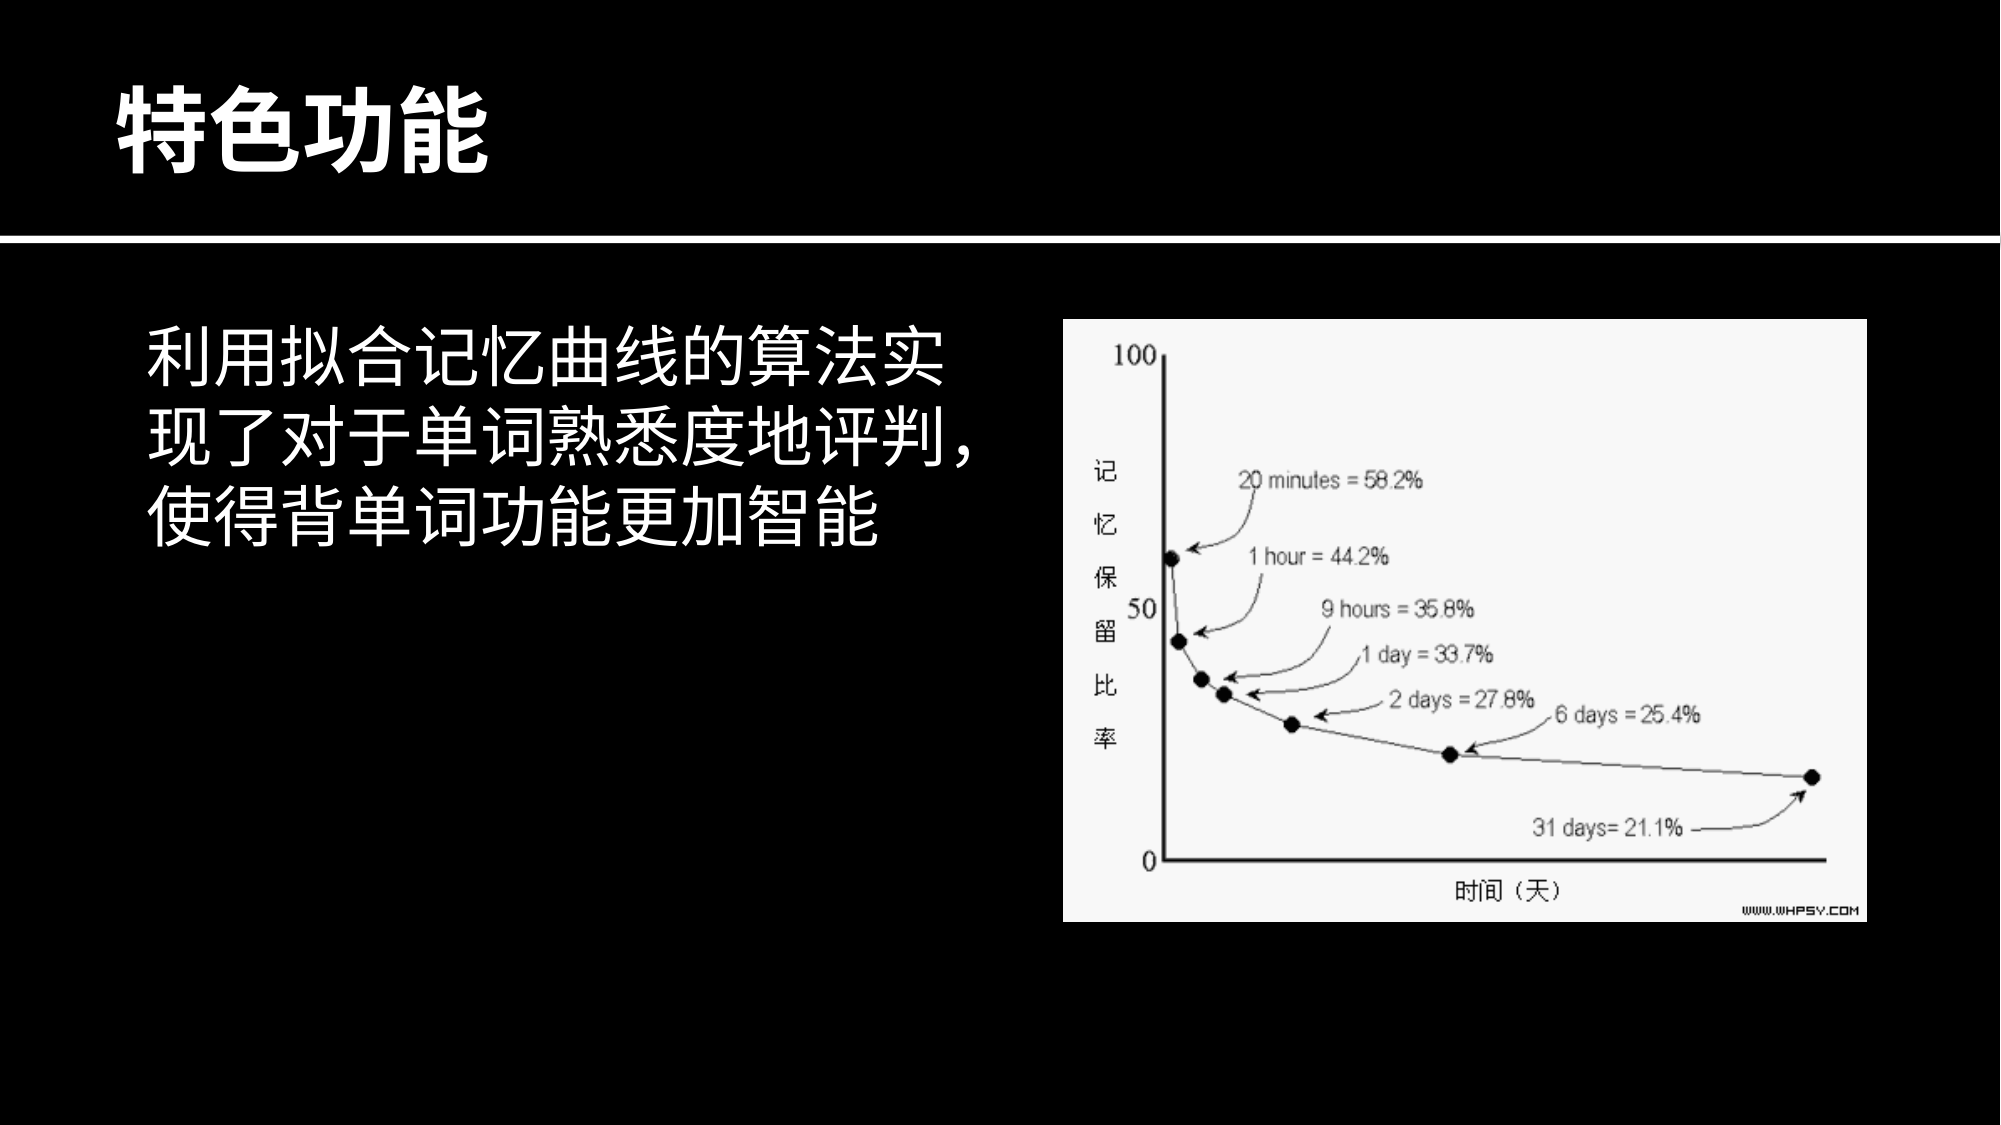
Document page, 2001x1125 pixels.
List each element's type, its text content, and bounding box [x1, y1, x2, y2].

picture [1063, 319, 1867, 922]
title 特色功能 [99, 25, 1900, 231]
list 利用拟合记忆曲线的算法实现了对于单词熟悉度地评判，使得背单词功能更加智能 [137, 299, 1026, 1014]
